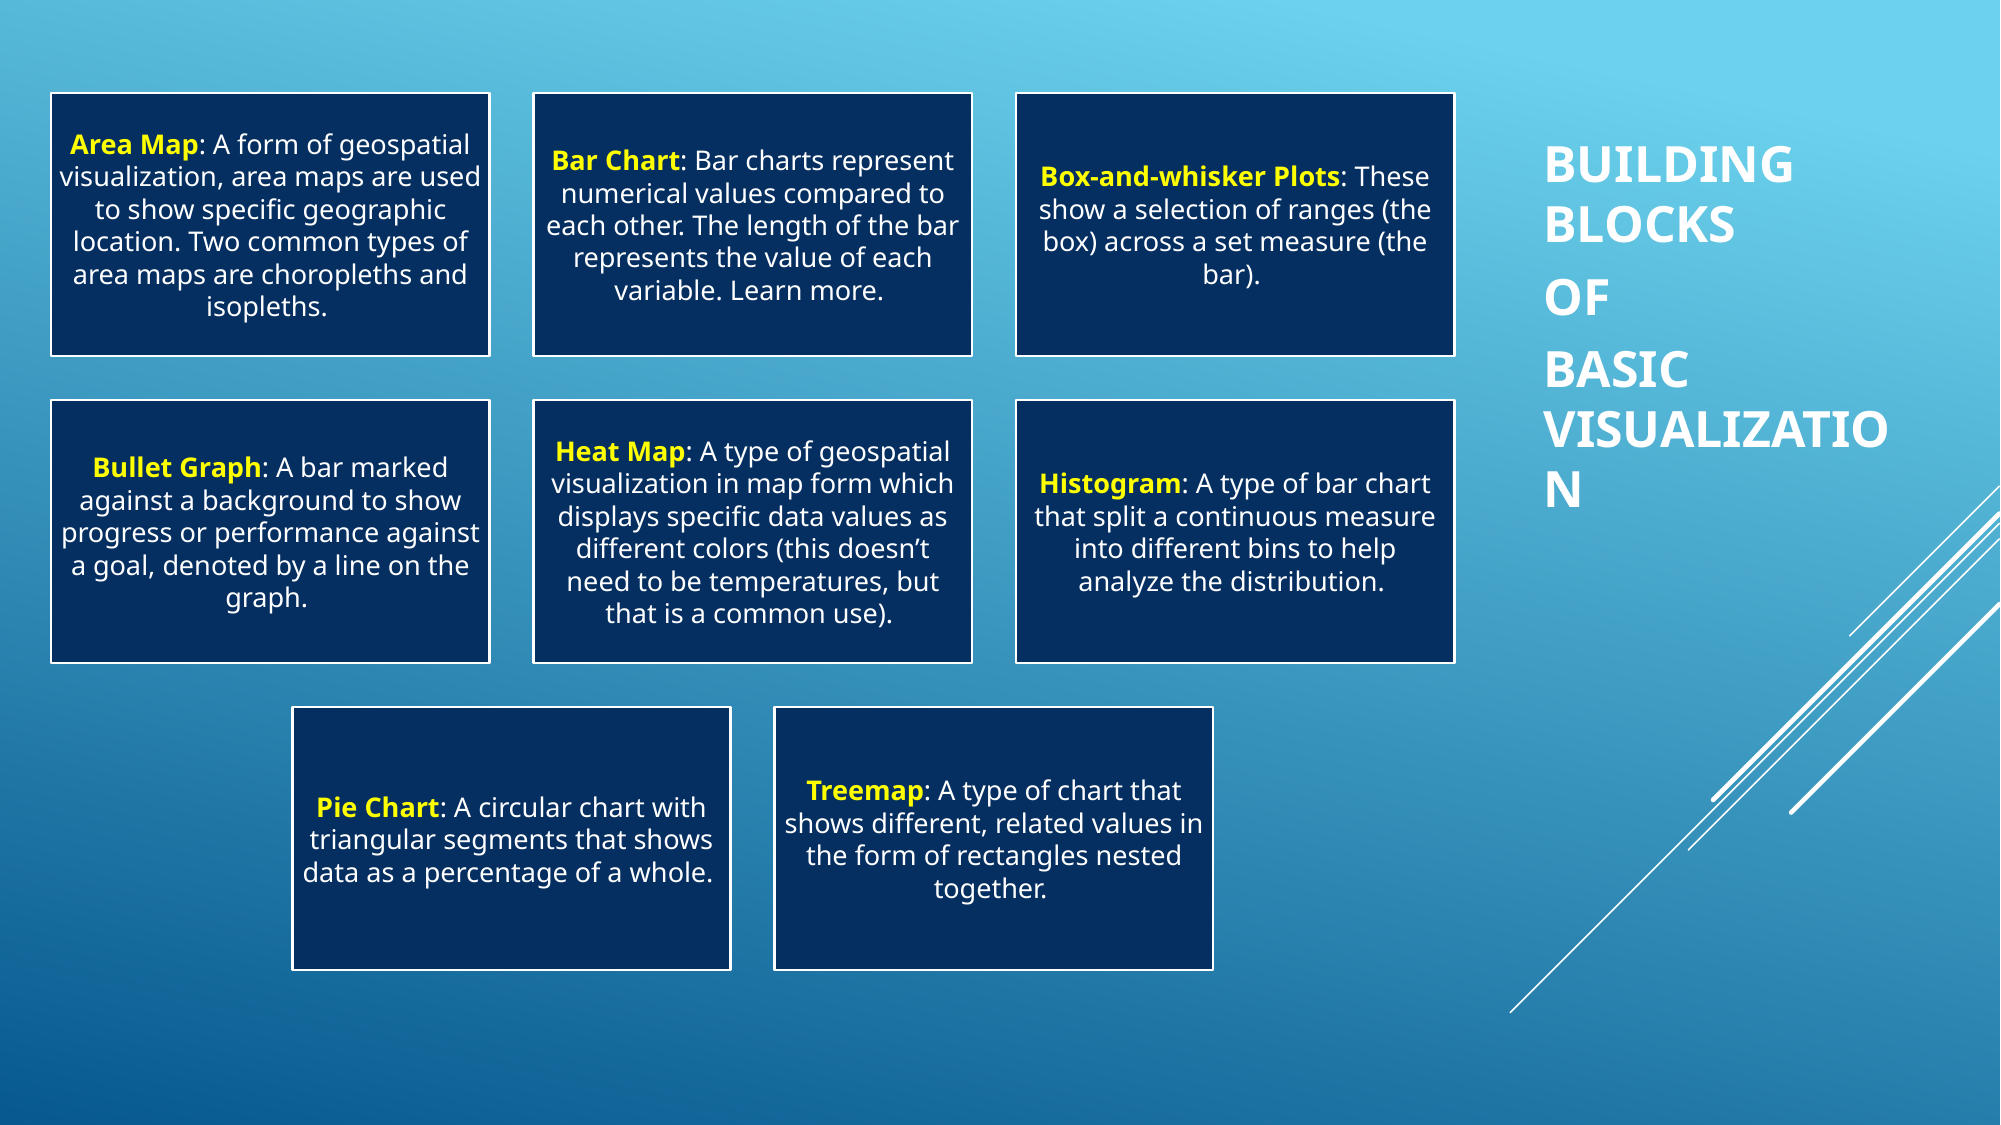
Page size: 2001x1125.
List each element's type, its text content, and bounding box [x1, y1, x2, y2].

text_box [1335, 0, 2000, 1125]
text_box [0, 0, 1335, 1125]
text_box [50, 35, 1455, 1029]
text_box Building blocks of Basic Visualization [1528, 46, 1933, 485]
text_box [1510, 485, 2000, 1013]
